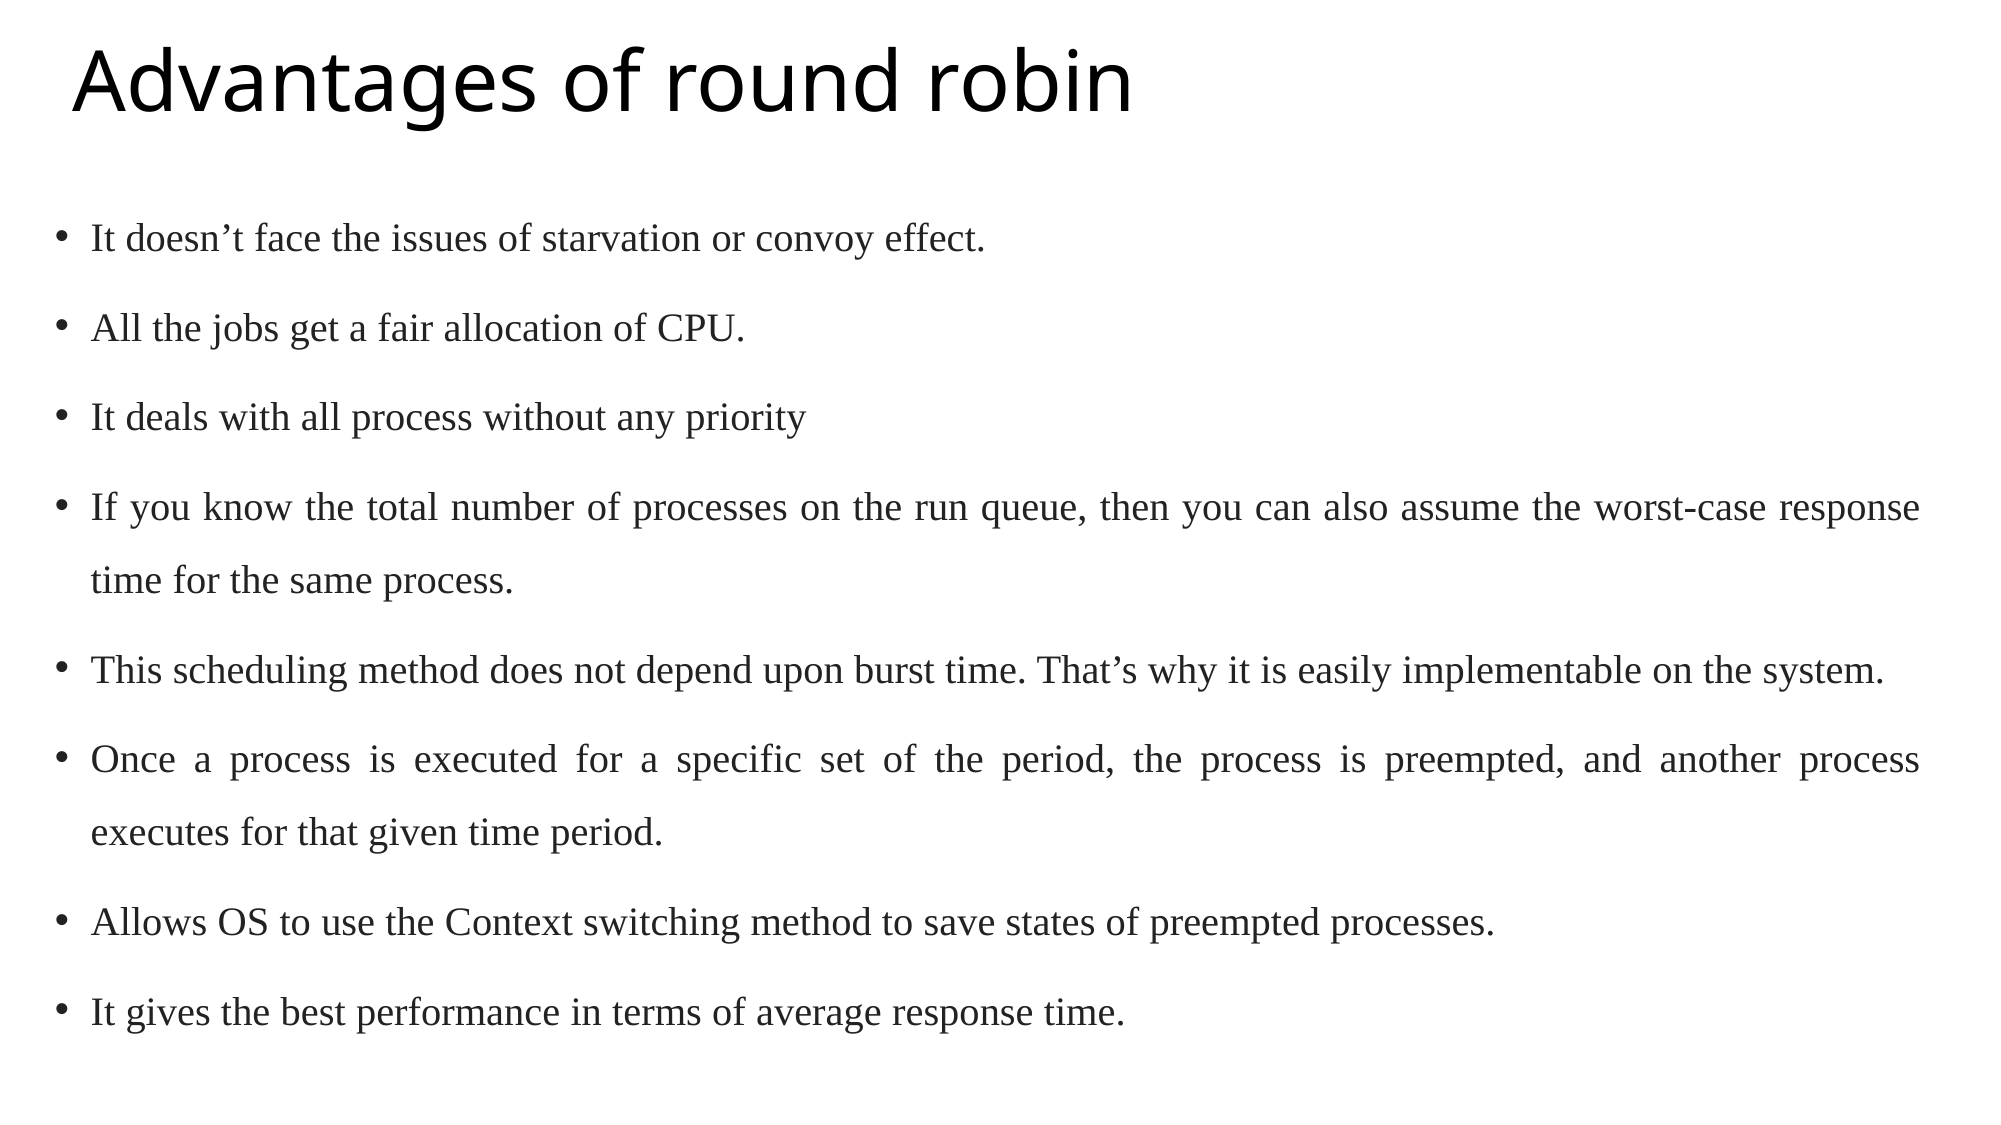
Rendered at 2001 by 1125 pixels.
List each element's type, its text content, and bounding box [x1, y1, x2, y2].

title Advantages of round robin [57, 30, 1783, 138]
list It doesn’t face the issues of starvation or convoy effect. All the jobs get a fair allocation of CPU. It deals with all process without any priority If you know the total number of processes on the run queue, then you can also assume the worst-case response time for the same process. This scheduling method does not depend upon burst time. That’s why it is easily implementable on the system. Once a process is executed for a specific set of the period, the process is preempted, and another process executes for that given time period. Allows OS to use the Context switching method to save states of preempted processes. It gives the best performance in terms of average response time. [39, 179, 1940, 1095]
